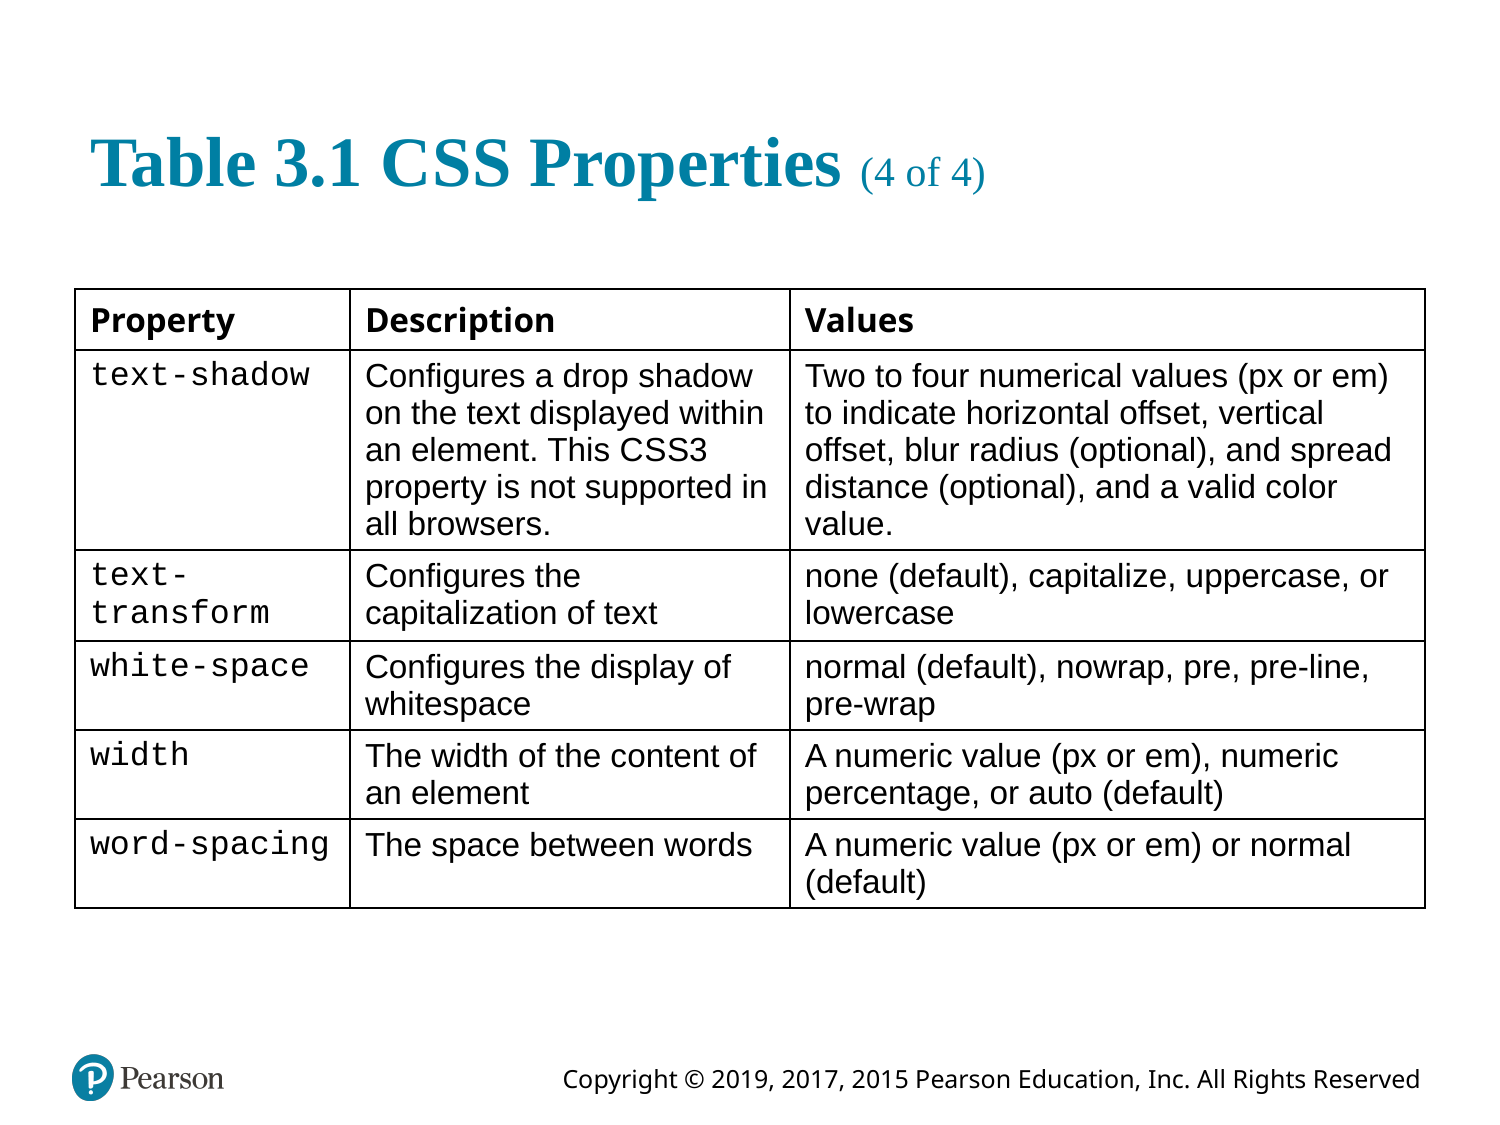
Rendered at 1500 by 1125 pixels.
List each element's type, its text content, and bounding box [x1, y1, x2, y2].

table_header Description [351, 290, 789, 349]
table_cell The width of the content of an element [351, 731, 789, 818]
table_cell word-spacing [76, 820, 349, 907]
picture [72, 1054, 88, 1070]
picture [72, 1087, 83, 1101]
table_cell text-transform [76, 551, 349, 640]
table_cell A numeric value (px or em) or normal (default) [791, 820, 1424, 907]
picture [80, 1063, 106, 1088]
table_cell white-space [76, 642, 349, 729]
table_cell Configures the capitalization of text [351, 551, 789, 640]
picture [98, 1054, 224, 1101]
table_cell normal (default), nowrap, pre, pre-line, pre-wrap [791, 642, 1424, 729]
table_header Property [76, 290, 349, 349]
table_header Values [791, 290, 1424, 349]
table_cell none (default), capitalize, uppercase, or lowercase [791, 551, 1424, 640]
table_cell A numeric value (px or em), numeric percentage, or auto (default) [791, 731, 1424, 818]
table_cell width [76, 731, 349, 818]
table_cell Configures the display of whitespace [351, 642, 789, 729]
table_cell text-shadow [76, 351, 349, 549]
table_cell The space between words [351, 820, 789, 907]
table_cell Configures a drop shadow on the text displayed within an element. This C S S3 property is not supported in all browsers. [351, 351, 789, 549]
table_cell Two to four numerical values (px or em) to indicate horizontal offset, vertical offset, blur radius (optional), and spread distance (optional), and a valid color value. [791, 351, 1424, 549]
title Table 3.1 C S S Properties (4 of 4) [75, 35, 1425, 216]
